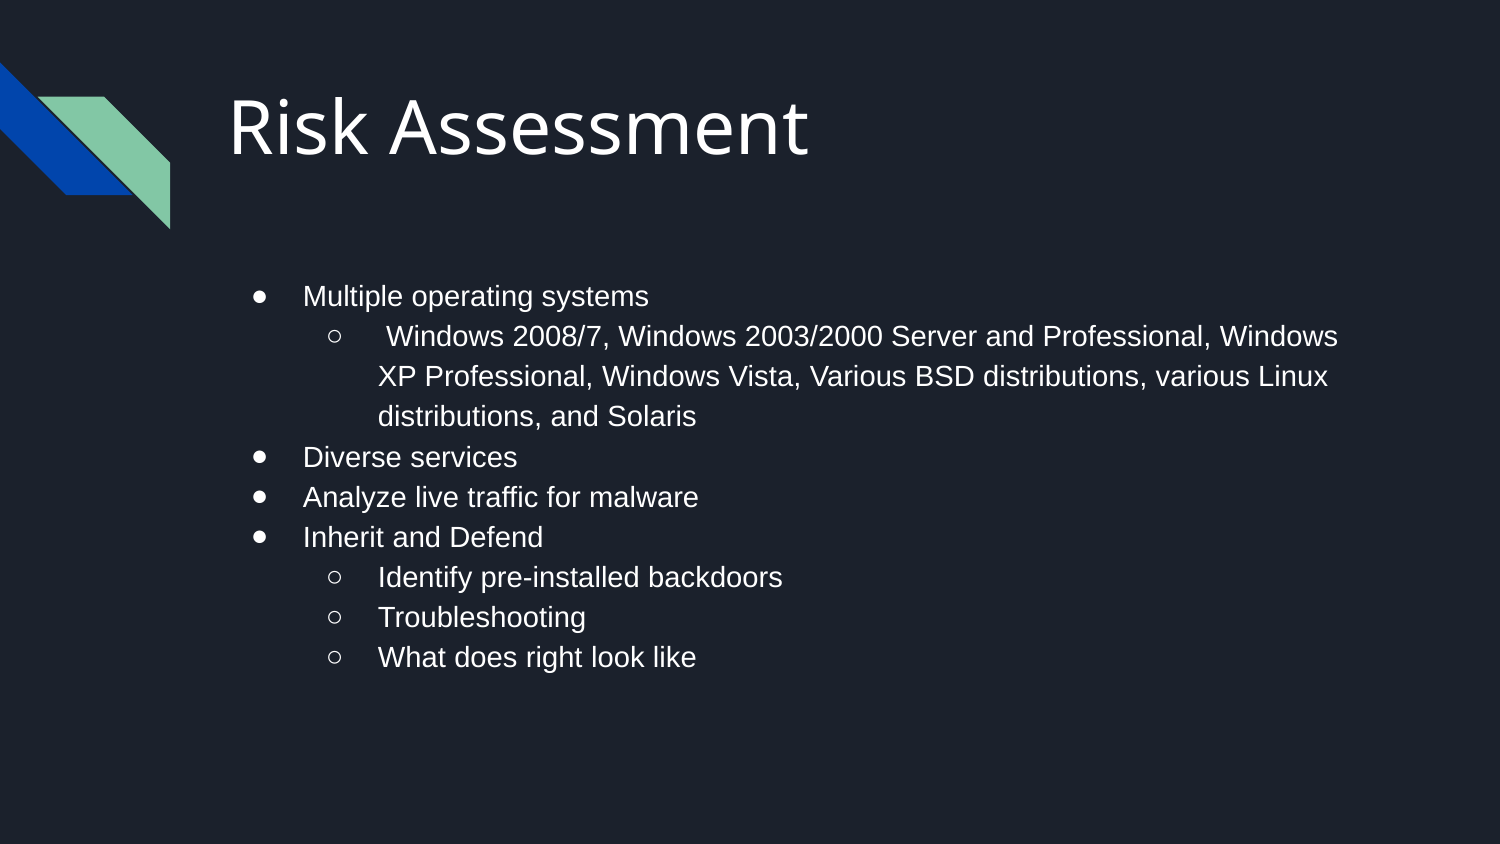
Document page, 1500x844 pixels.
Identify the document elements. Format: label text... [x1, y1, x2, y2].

title Risk Assessment [212, 64, 1368, 215]
list Multiple operating systems Windows 2008/7, Windows 2003/2000 Server and Professional, Windows XP Professional, Windows Vista, Various BSD distributions, various Linux distributions, and Solaris Diverse services Analyze live traffic for malware Inherit and Defend Identify pre-installed backdoors Troubleshooting What does right look like [212, 257, 1368, 735]
